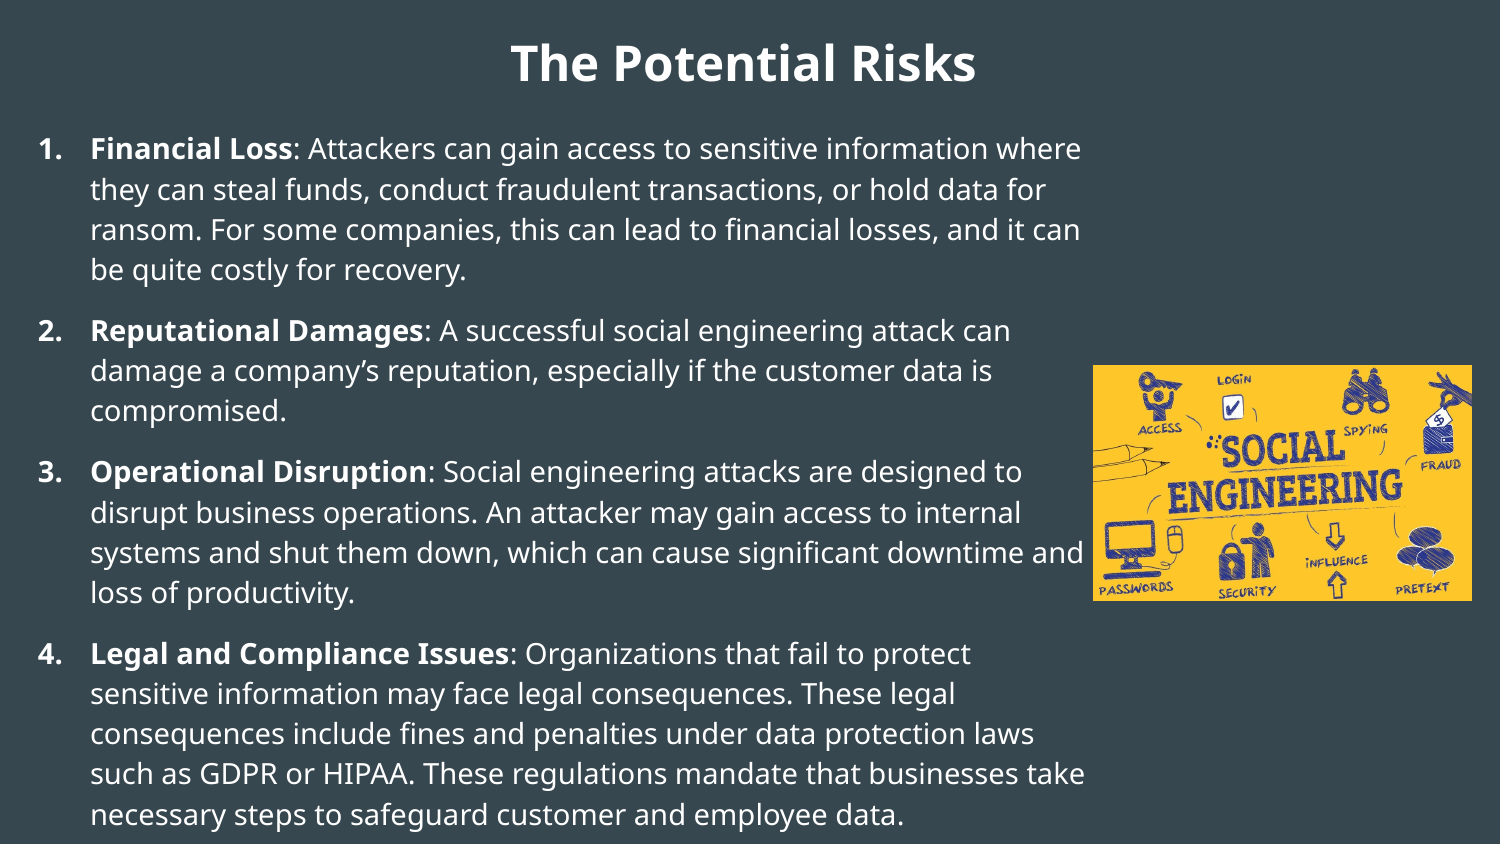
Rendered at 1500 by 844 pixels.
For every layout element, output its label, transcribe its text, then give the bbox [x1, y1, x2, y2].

picture [1093, 365, 1472, 601]
title The Potential Risks [495, 16, 1005, 110]
list Financial Loss: Attackers can gain access to sensitive information where they can steal funds, conduct fraudulent transactions, or hold data for ransom. For some companies, this can lead to financial losses, and it can be quite costly for recovery. Reputational Damages: A successful social engineering attack can damage a company’s reputation, especially if the customer data is compromised. Operational Disruption: Social engineering attacks are designed to disrupt business operations. An attacker may gain access to internal systems and shut them down, which can cause significant downtime and loss of productivity. Legal and Compliance Issues: Organizations that fail to protect sensitive information may face legal consequences. These legal consequences include fines and penalties under data protection laws such as GDPR or HIPAA. These regulations mandate that businesses take necessary steps to safeguard customer and employee data. [0, 110, 1109, 804]
